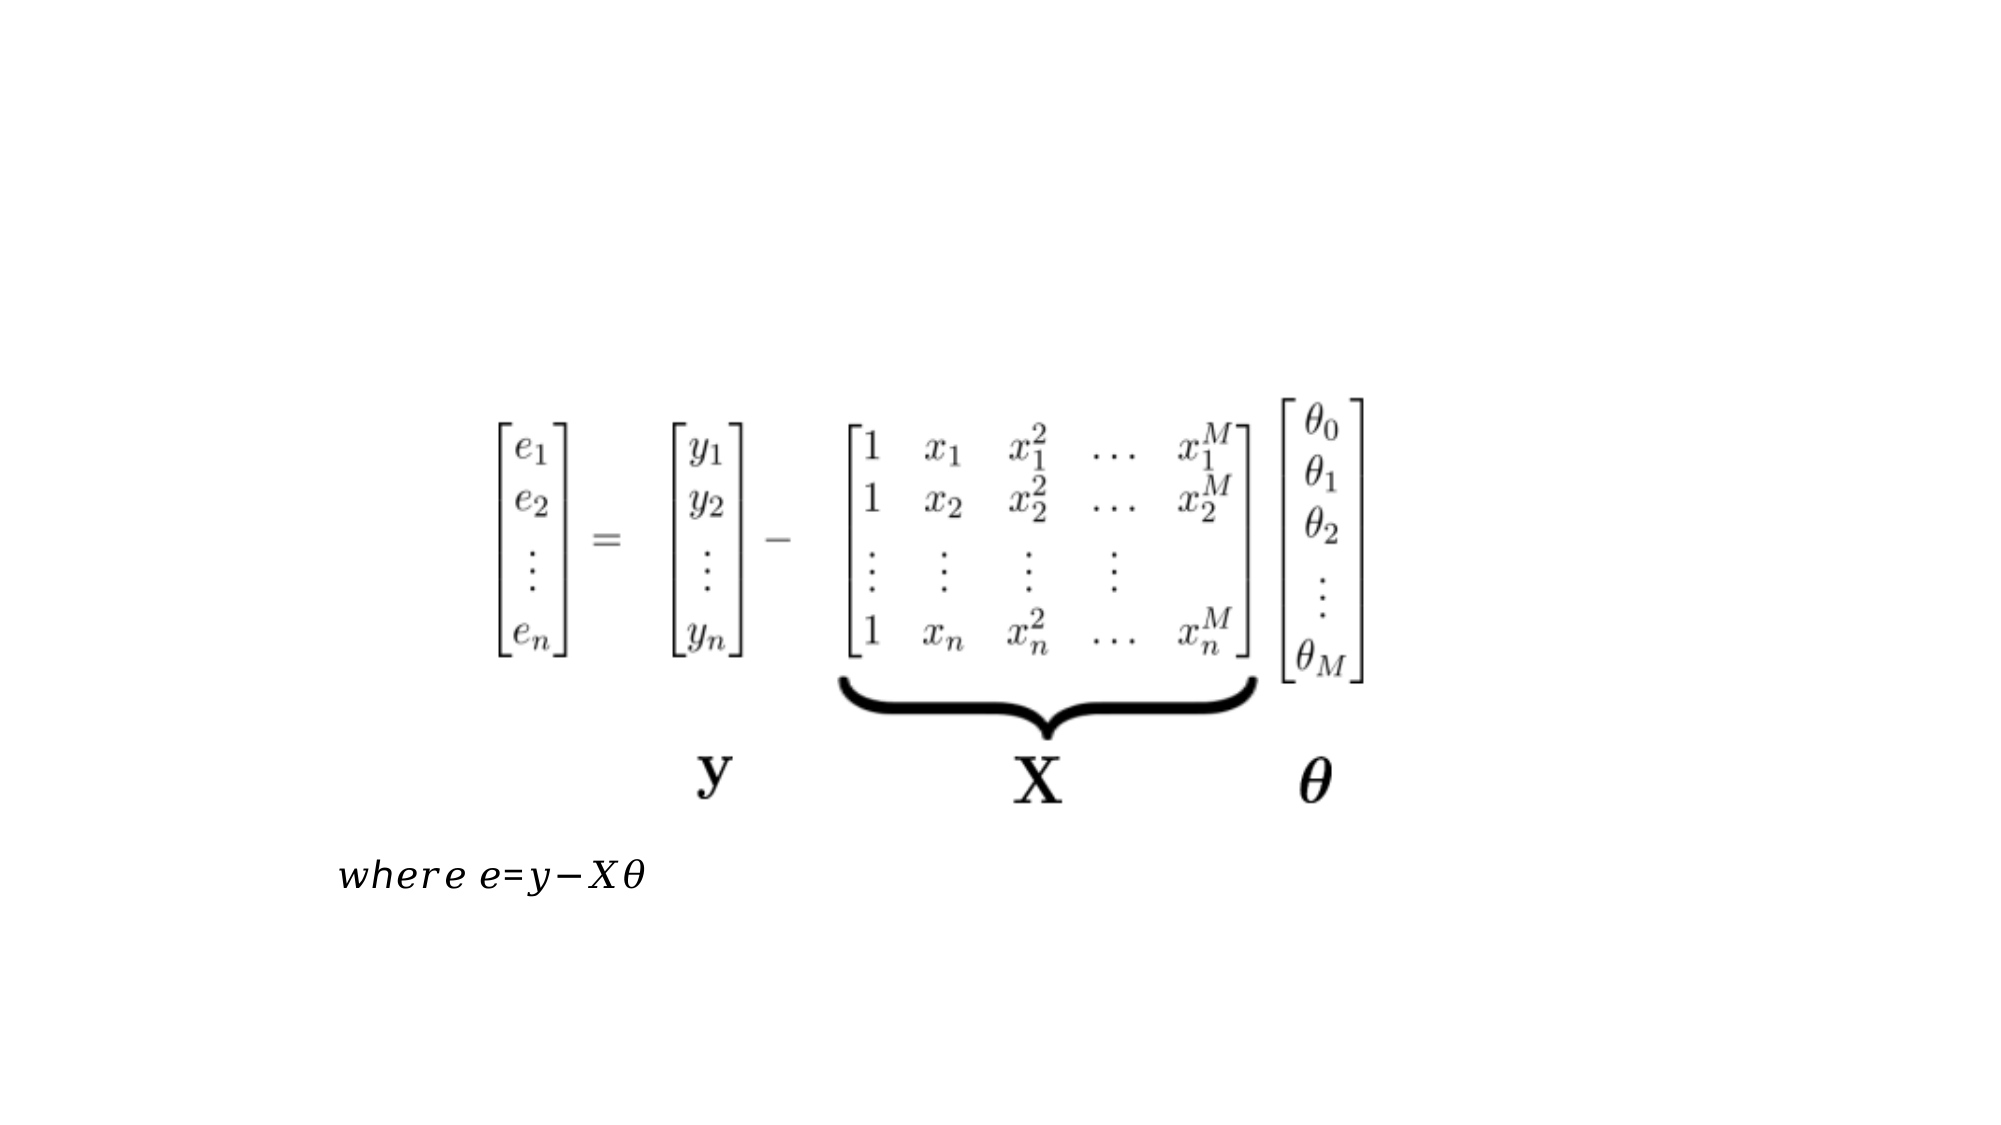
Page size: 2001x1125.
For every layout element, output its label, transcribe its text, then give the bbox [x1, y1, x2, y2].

text_box 𝑤ℎ𝑒𝑟𝑒 𝑒=𝑦−𝑋𝜃 [321, 843, 1322, 949]
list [456, 358, 1390, 844]
